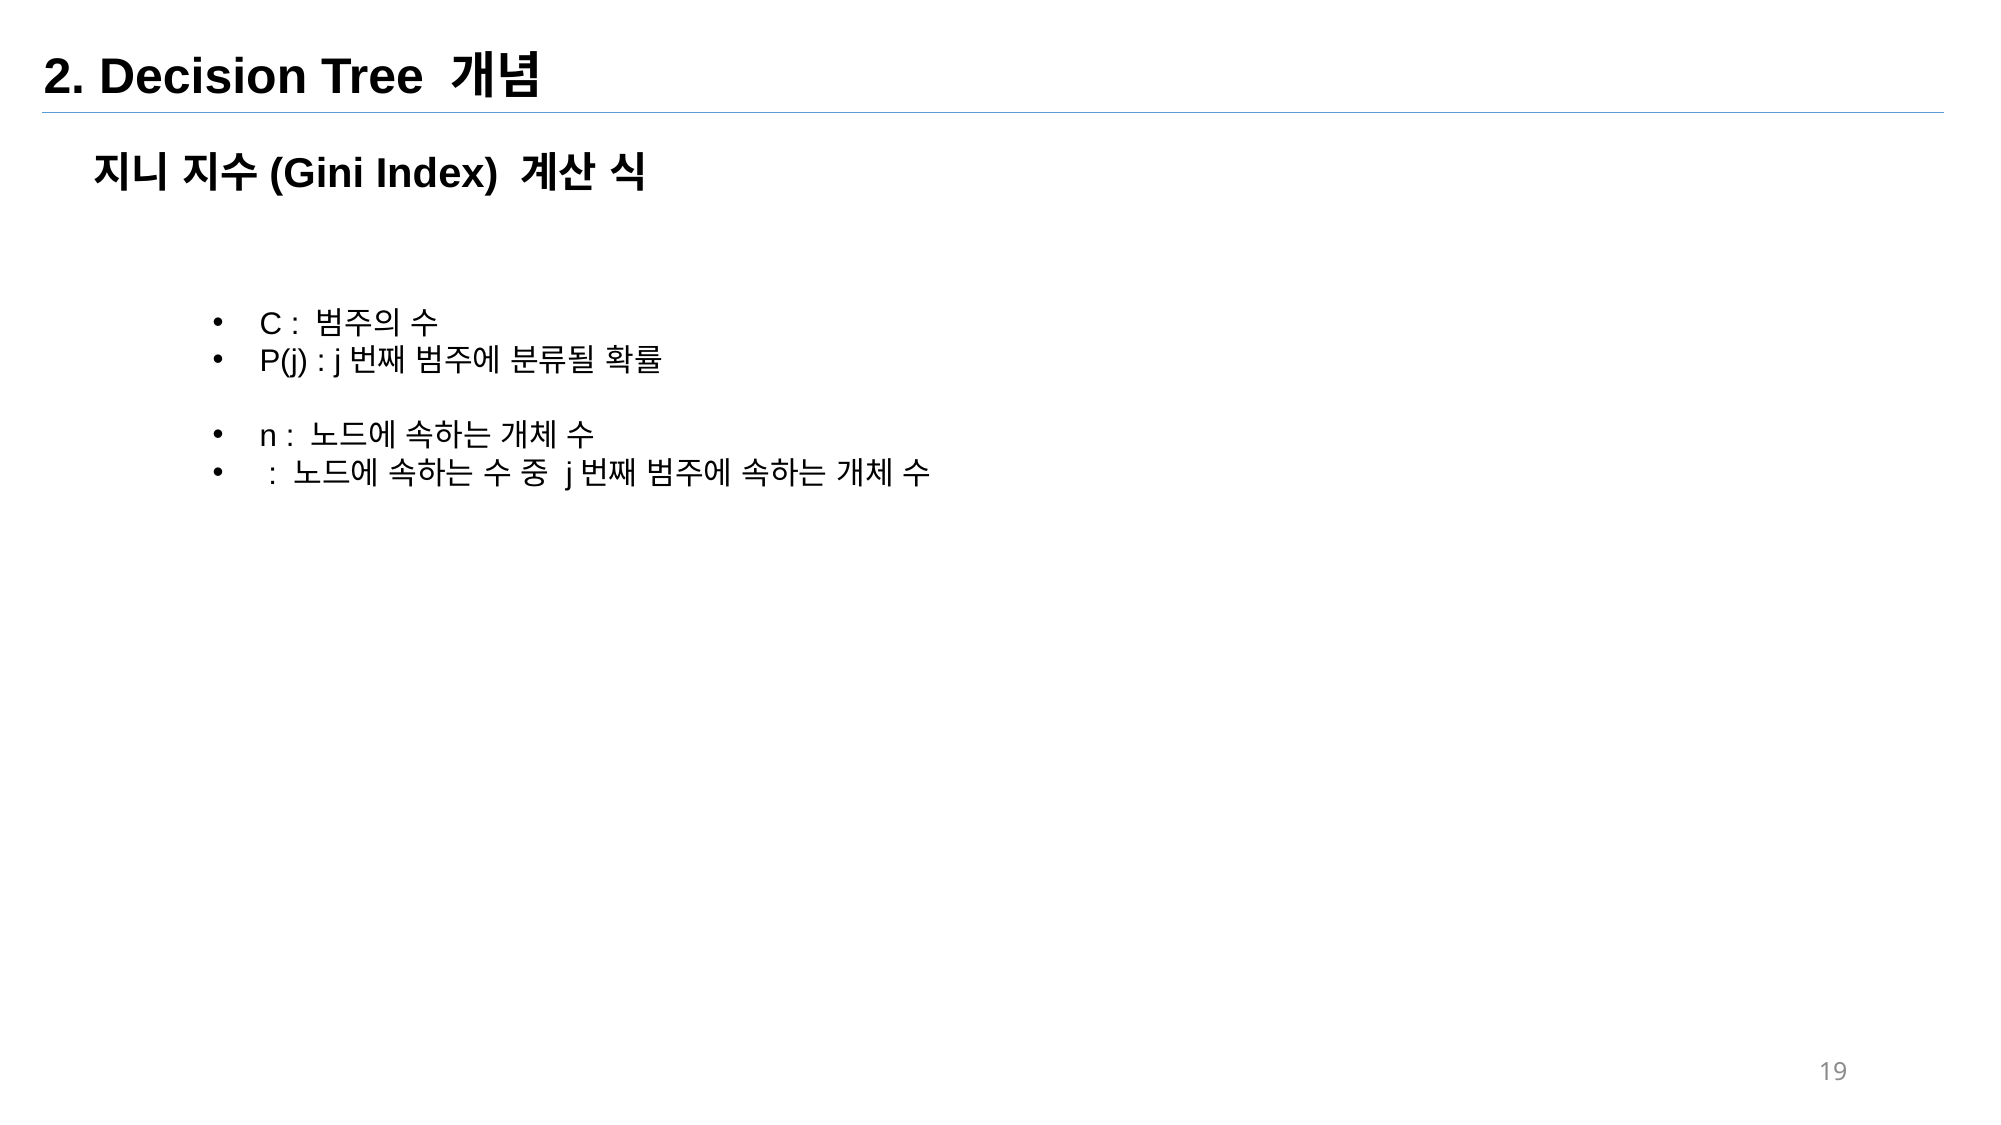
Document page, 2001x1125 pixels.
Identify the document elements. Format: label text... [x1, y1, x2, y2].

text_box 지니 지수(Gini Index) 계산 식 [78, 138, 1452, 204]
text_box 2. Decision Tree 개념 [28, 36, 1402, 112]
slide_number 19 [1412, 1042, 1863, 1103]
